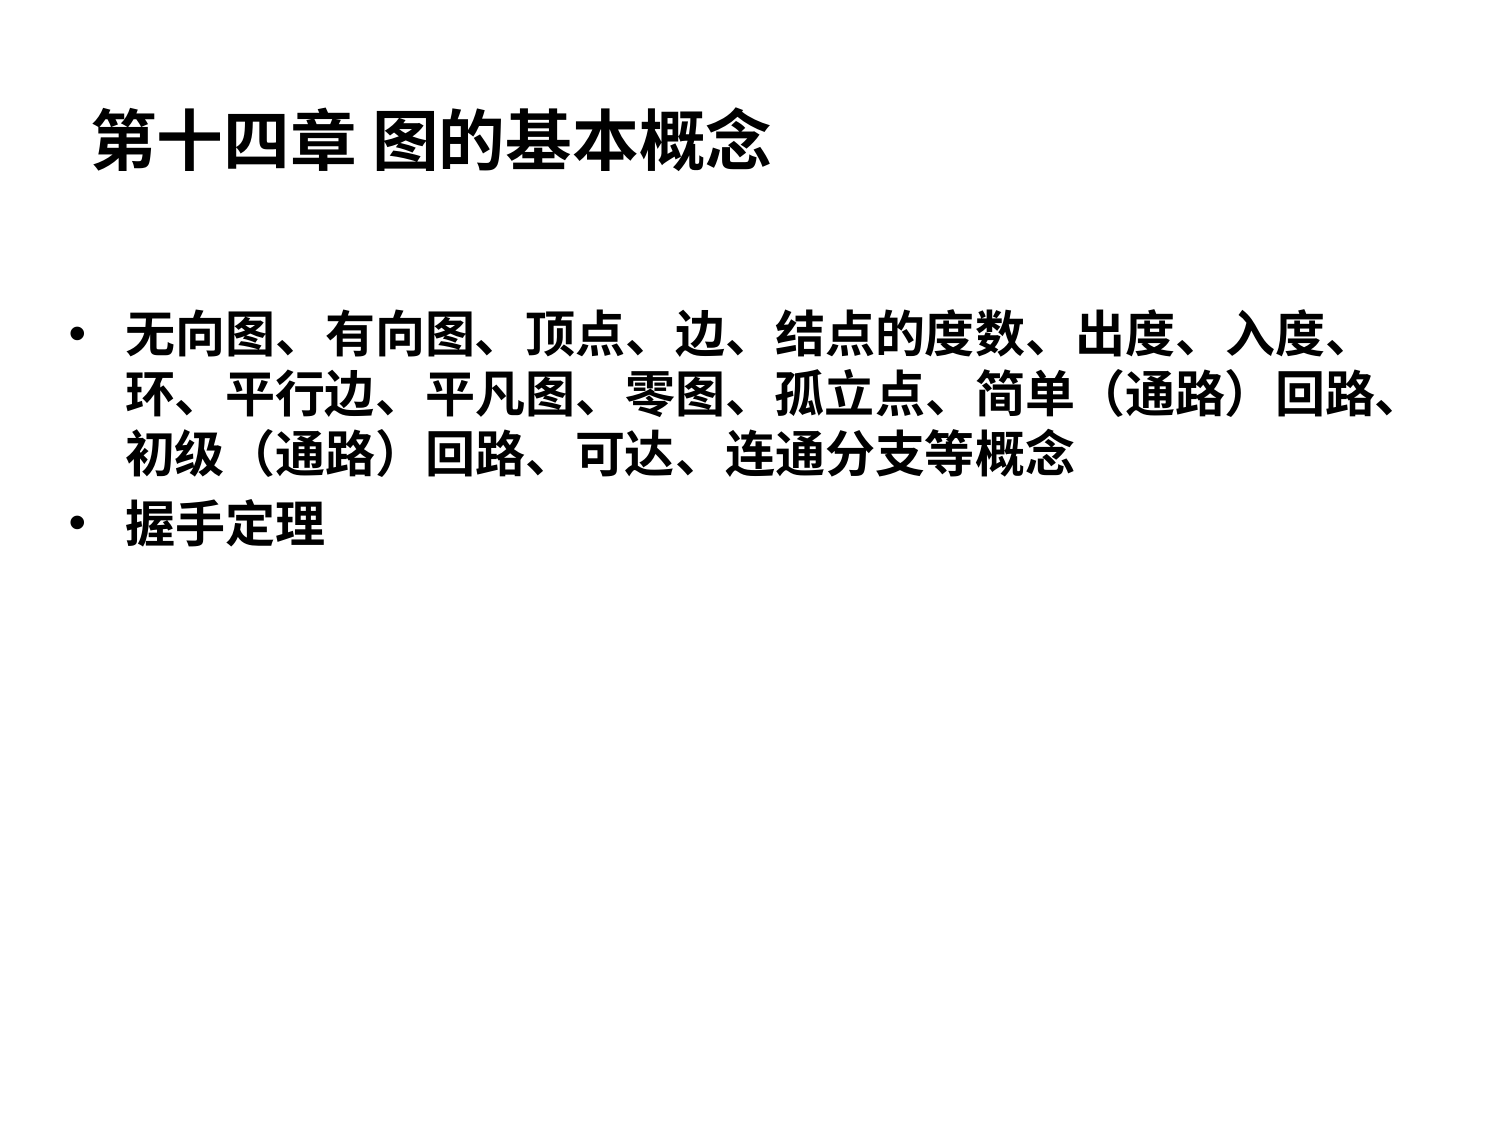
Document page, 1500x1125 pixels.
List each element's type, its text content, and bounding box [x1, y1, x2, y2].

title 第十四章 图的基本概念 [75, 45, 1425, 233]
text_box 无向图、有向图、顶点、边、结点的度数、出度、入度、环、平行边、平凡图、零图、孤立点、简单（通路）回路、初级（通路）回路、可达、连通分支等概念 握手定理 [53, 295, 1404, 1123]
